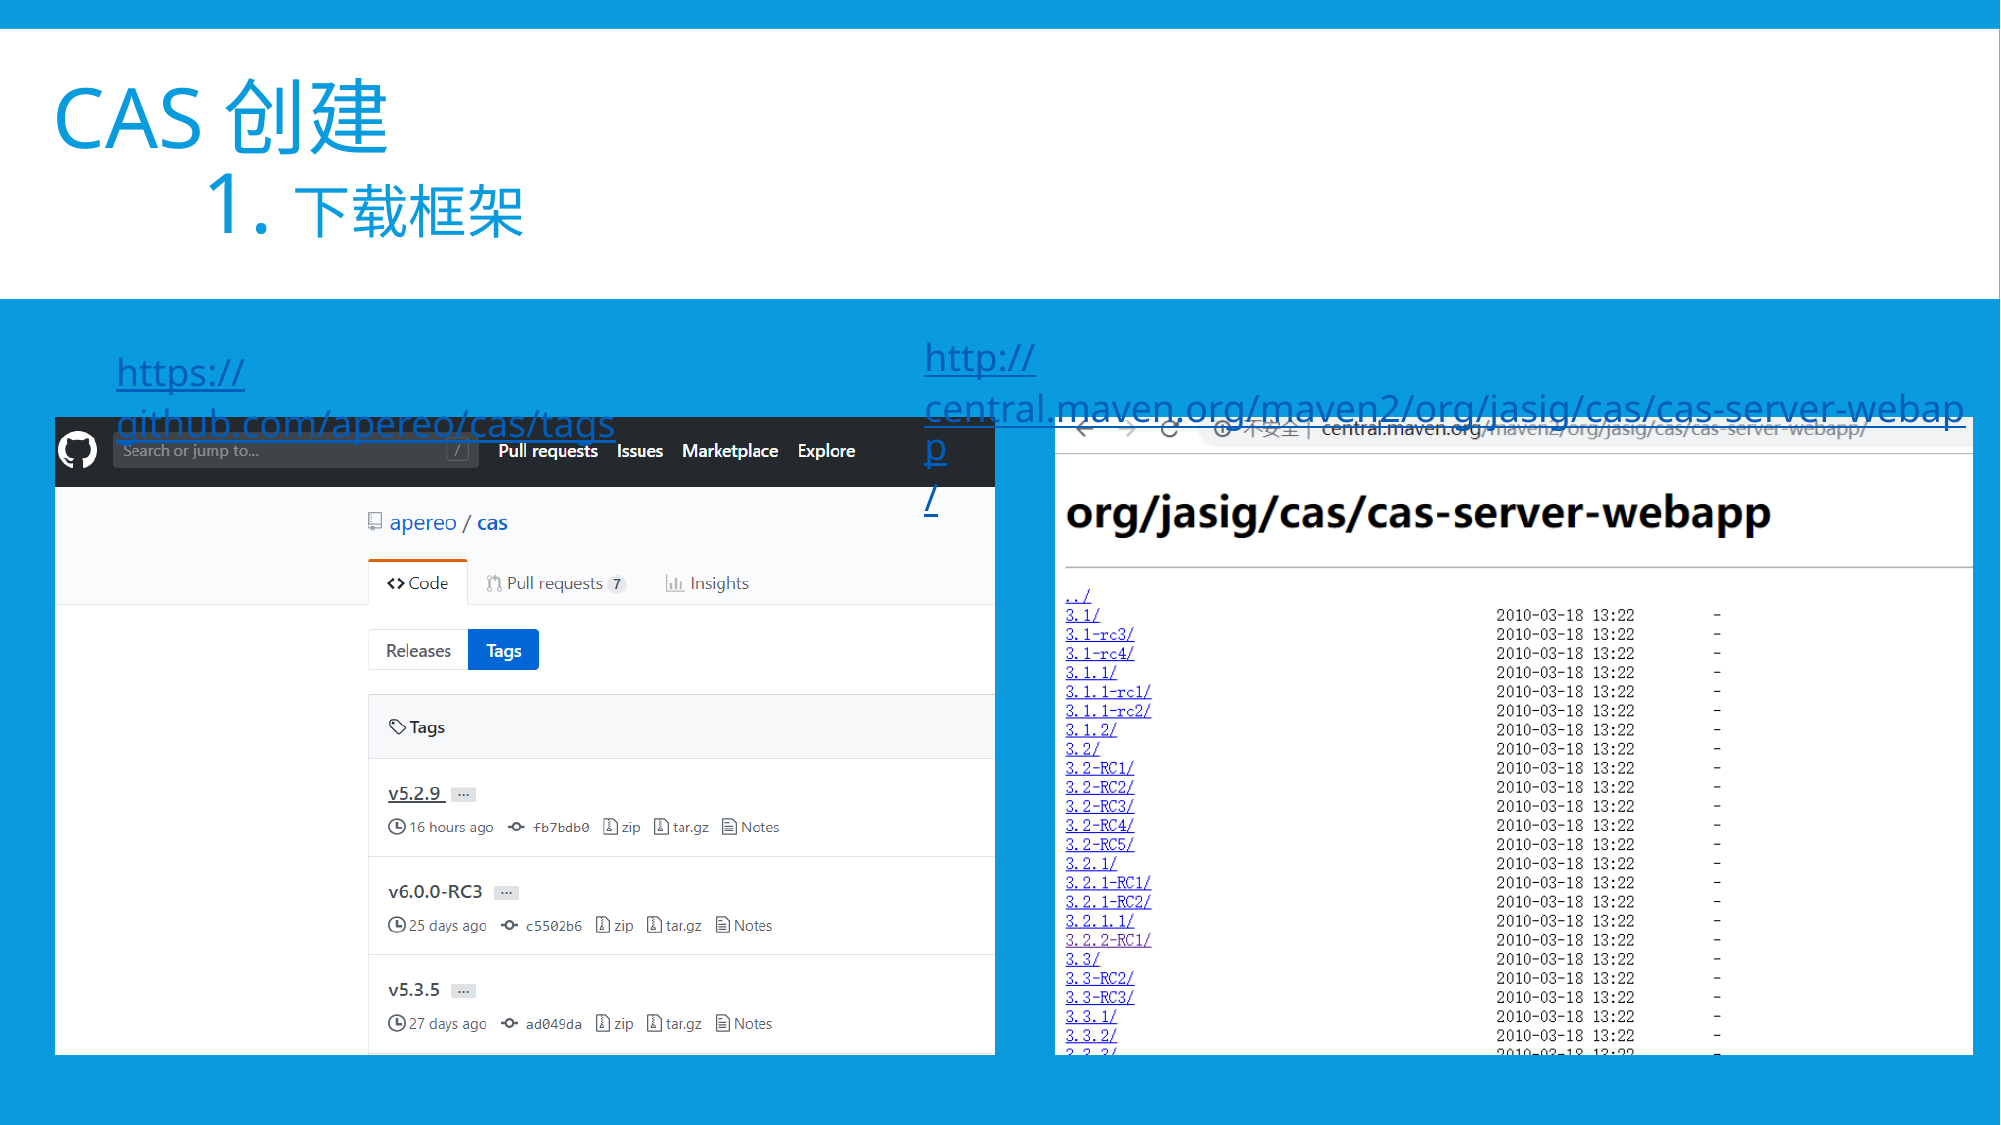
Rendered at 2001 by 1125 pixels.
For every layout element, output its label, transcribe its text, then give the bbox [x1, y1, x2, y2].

picture [1056, 417, 1972, 1054]
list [55, 417, 995, 1055]
text_box https://github.com/apereo/cas/tags [101, 341, 735, 413]
text_box http://central.maven.org/maven2/org/jasig/cas/cas-server-webapp/ [909, 326, 2000, 495]
title Cas创建 1.下载框架 [37, 41, 1643, 289]
